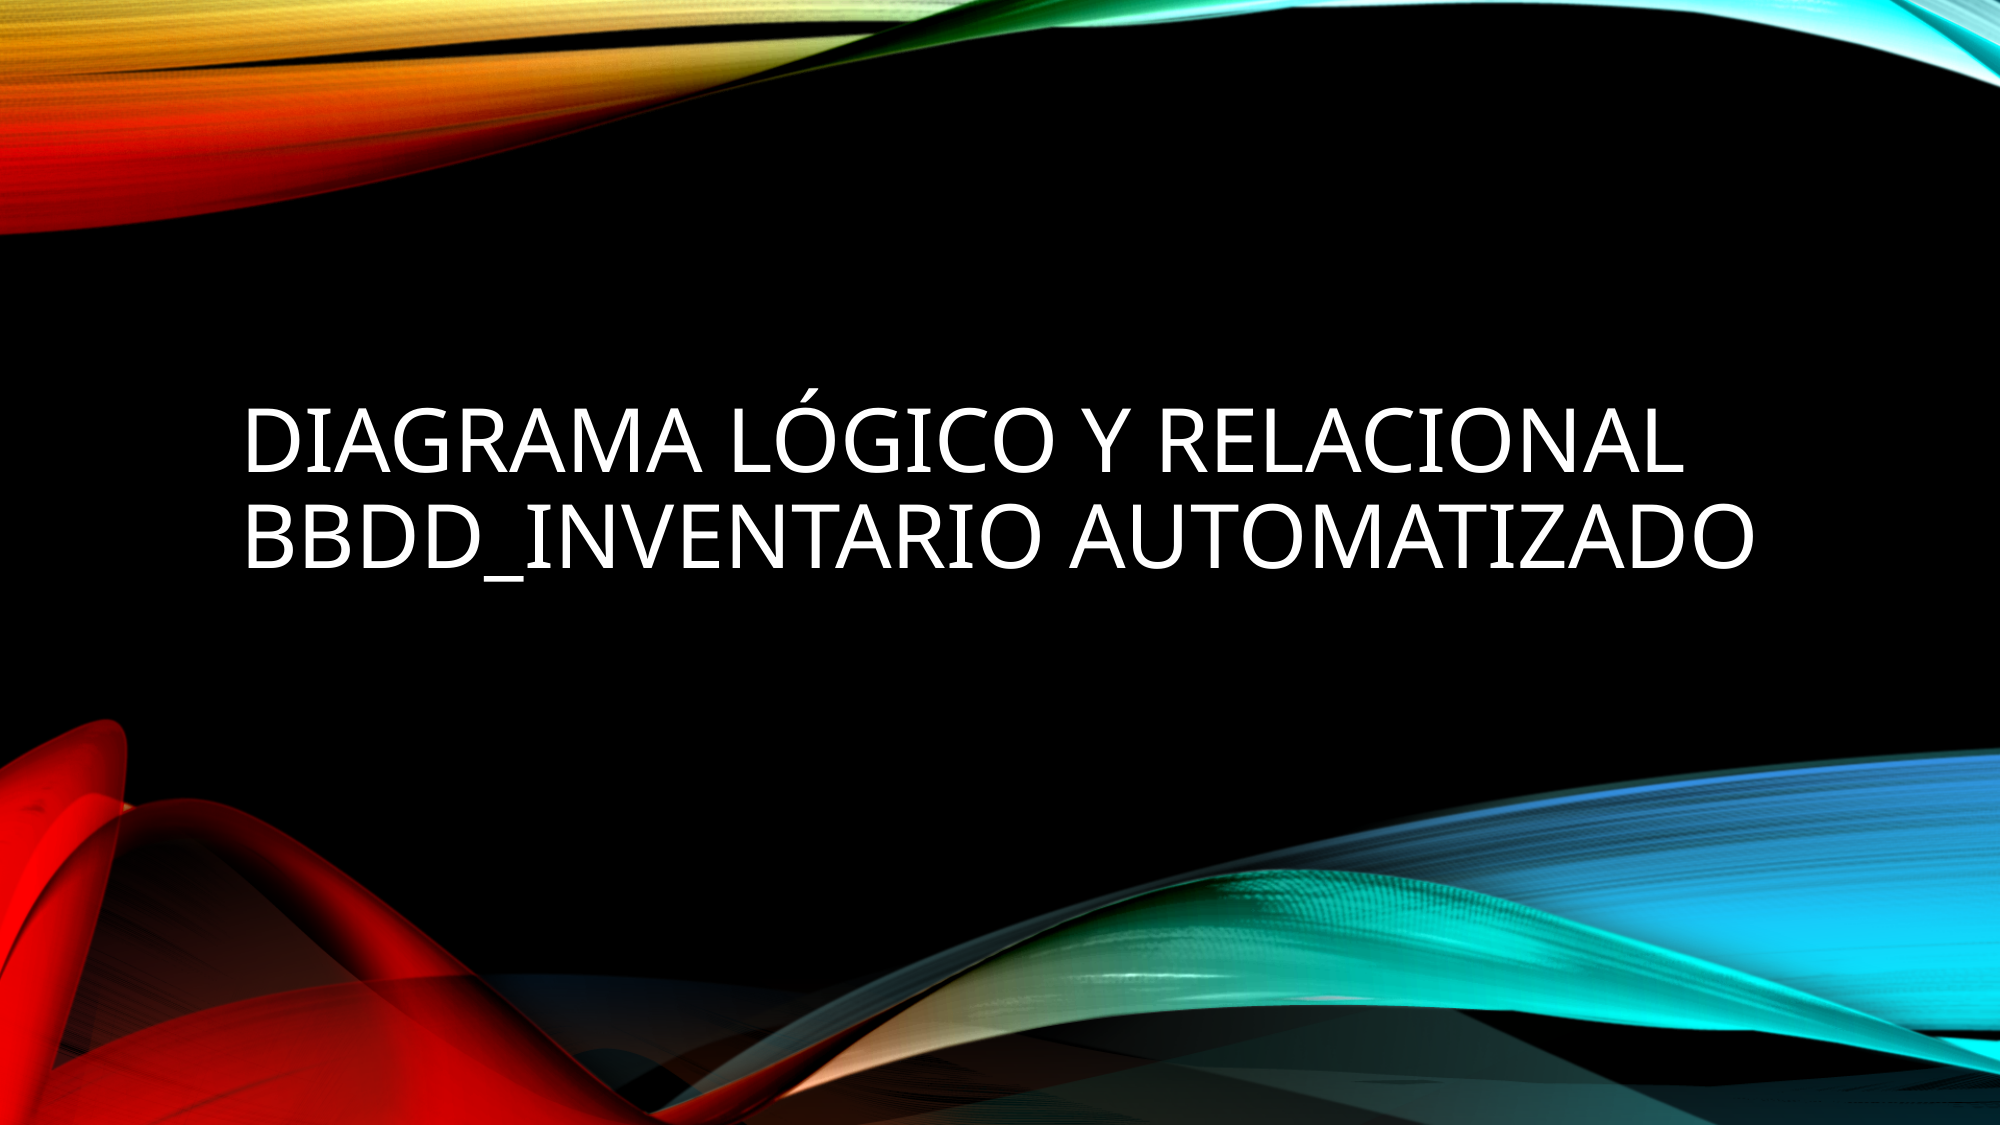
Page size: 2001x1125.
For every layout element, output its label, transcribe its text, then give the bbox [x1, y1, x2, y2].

picture [0, 0, 2000, 237]
picture [0, 717, 2000, 1125]
title Diagrama lógico y relacional bbdd_inventario automatizado [225, 295, 1775, 596]
